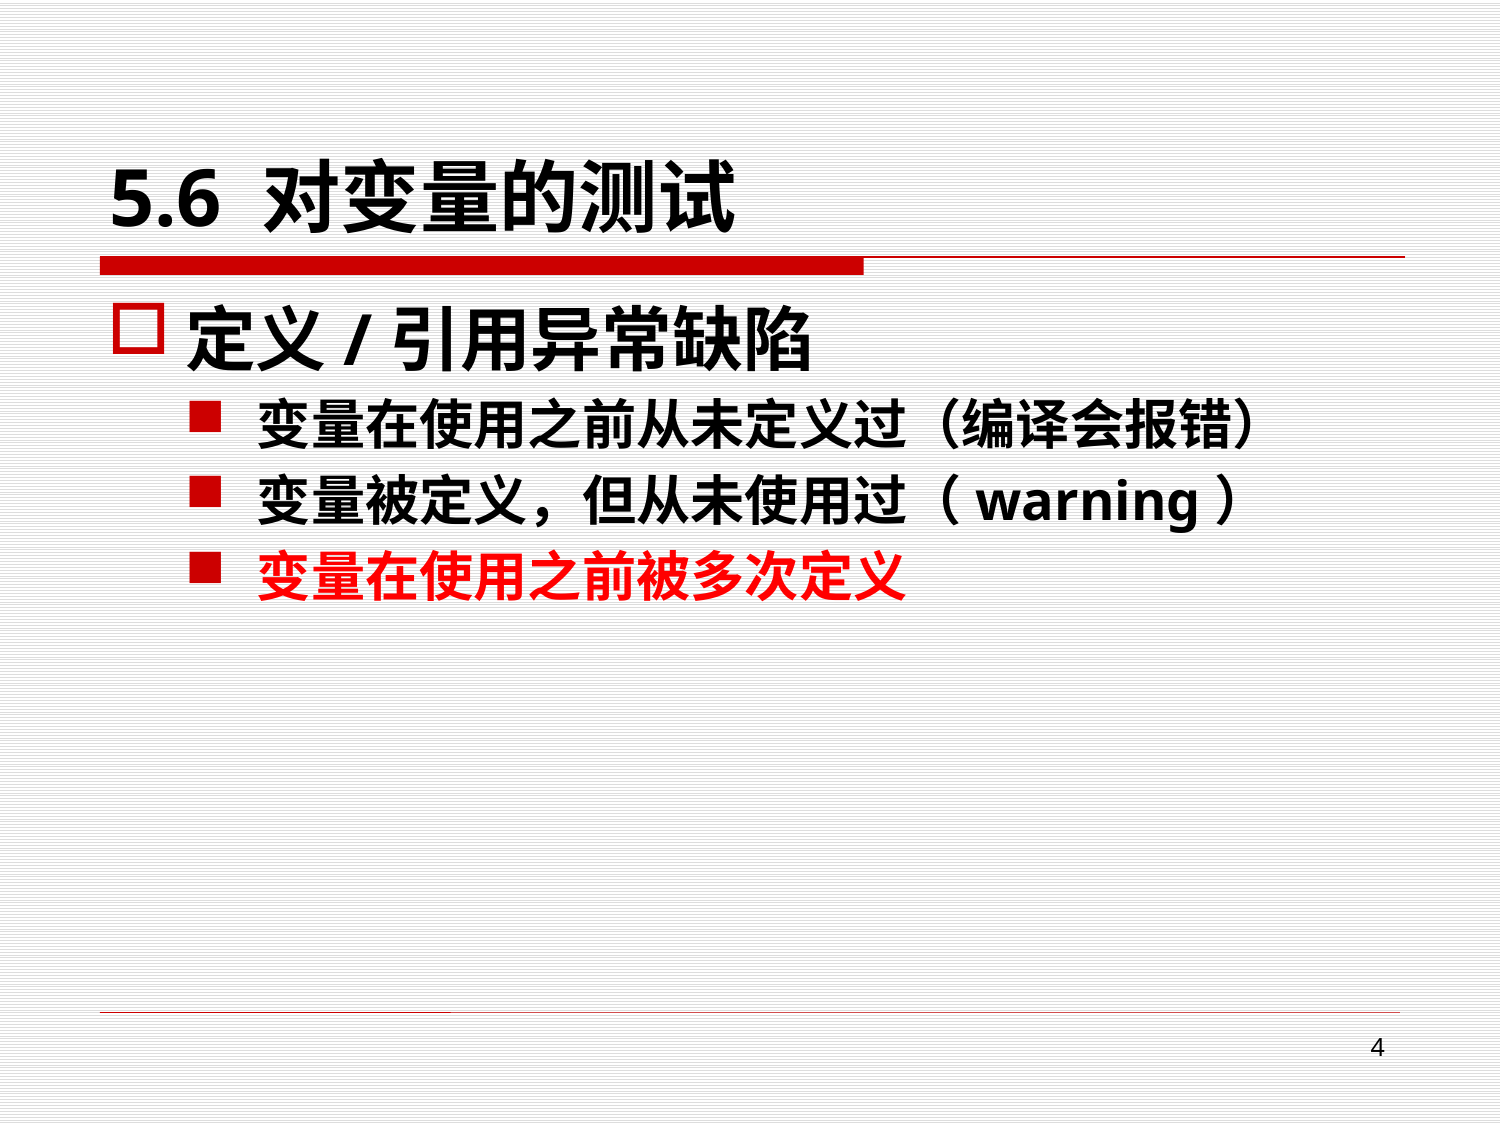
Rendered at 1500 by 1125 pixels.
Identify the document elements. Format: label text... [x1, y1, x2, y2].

list 定义/引用异常缺陷 变量在使用之前从未定义过（编译会报错） 变量被定义，但从未使用过（warning） 变量在使用之前被多次定义 [92, 287, 1406, 988]
title 5.6 对变量的测试 [94, 50, 1407, 250]
slide_number 4 [1074, 1024, 1401, 1103]
